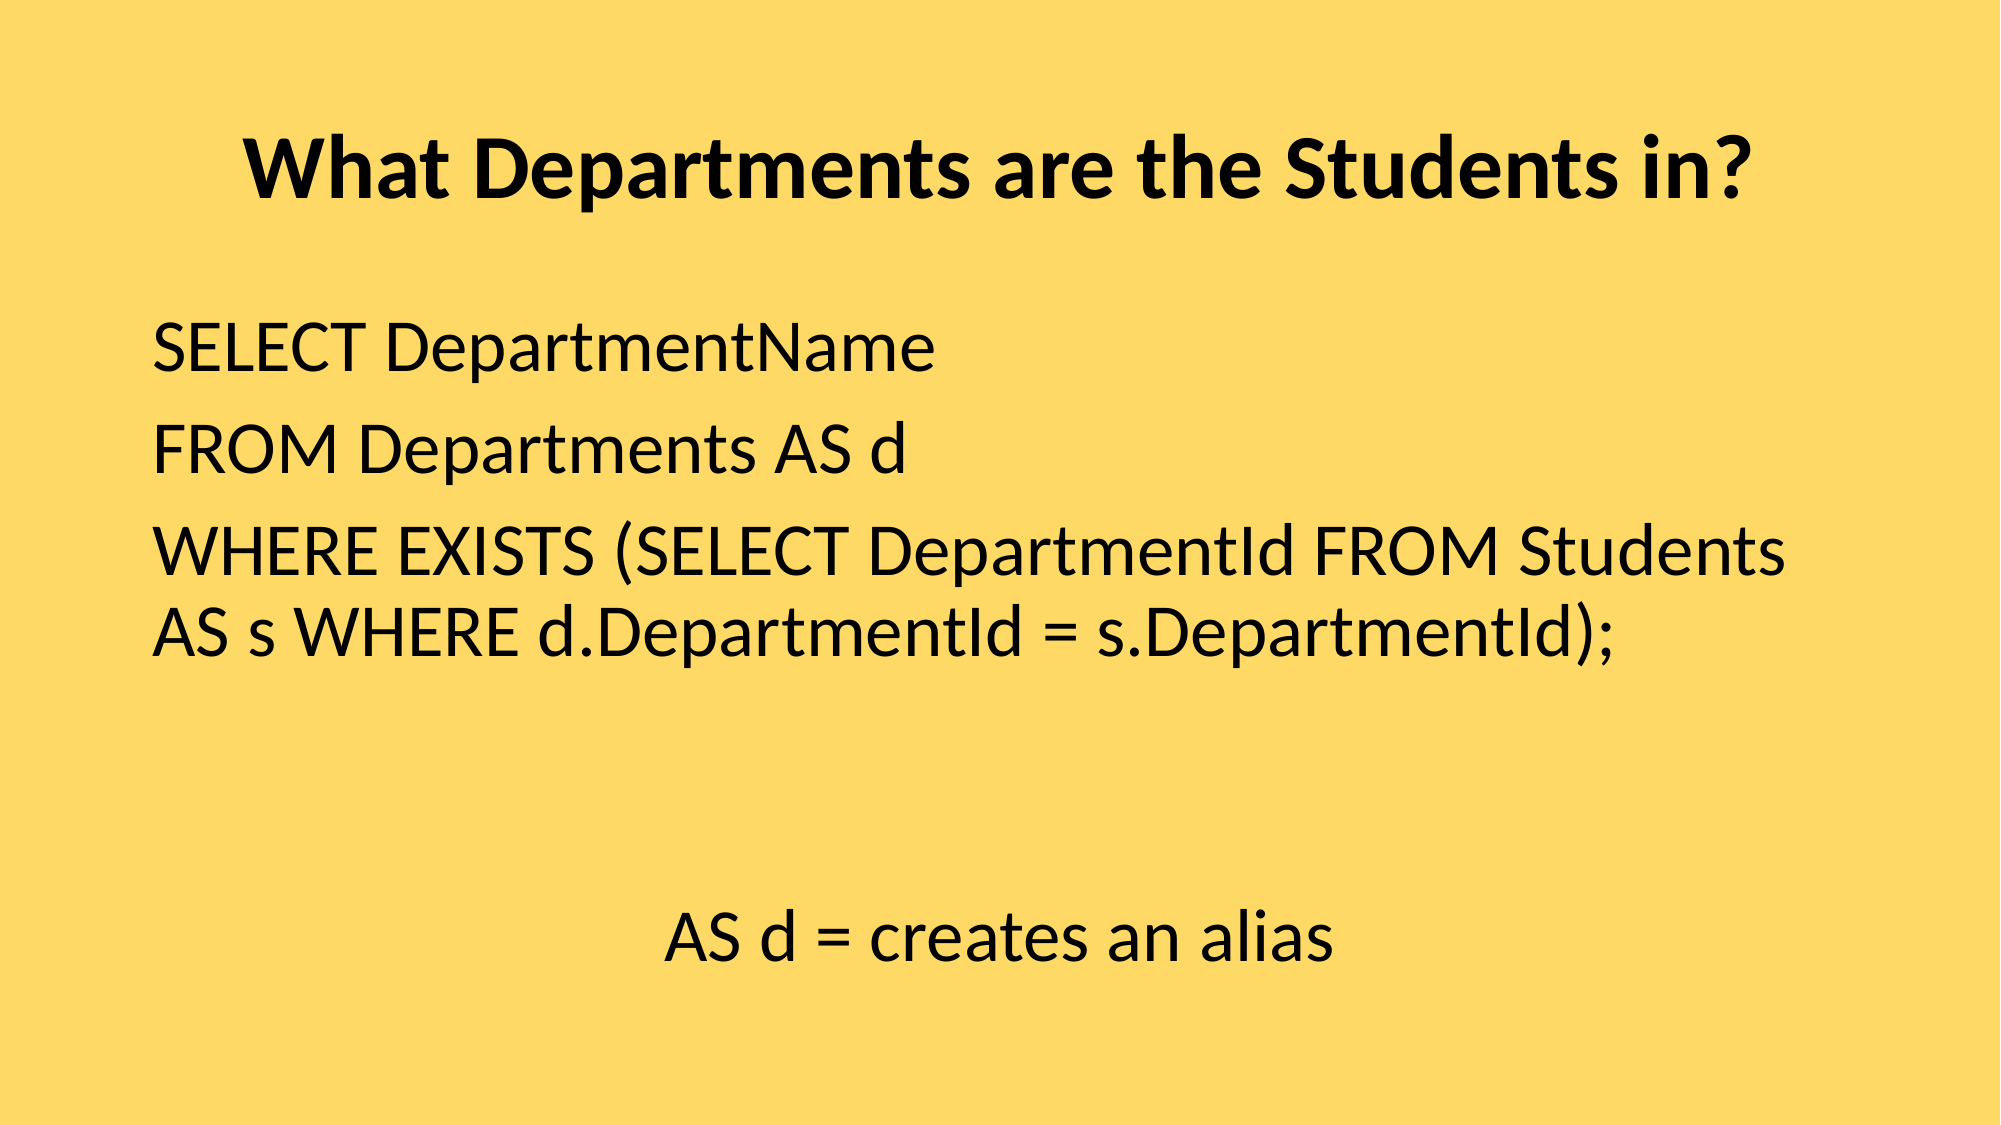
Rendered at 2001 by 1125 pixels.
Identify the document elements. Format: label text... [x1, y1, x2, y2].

list SELECT DepartmentName FROM Departments AS d WHERE EXISTS (SELECT DepartmentId FROM Students AS s WHERE d.DepartmentId = s.DepartmentId); AS d = creates an alias [137, 299, 1863, 1014]
title What Departments are the Students in? [137, 59, 1863, 278]
